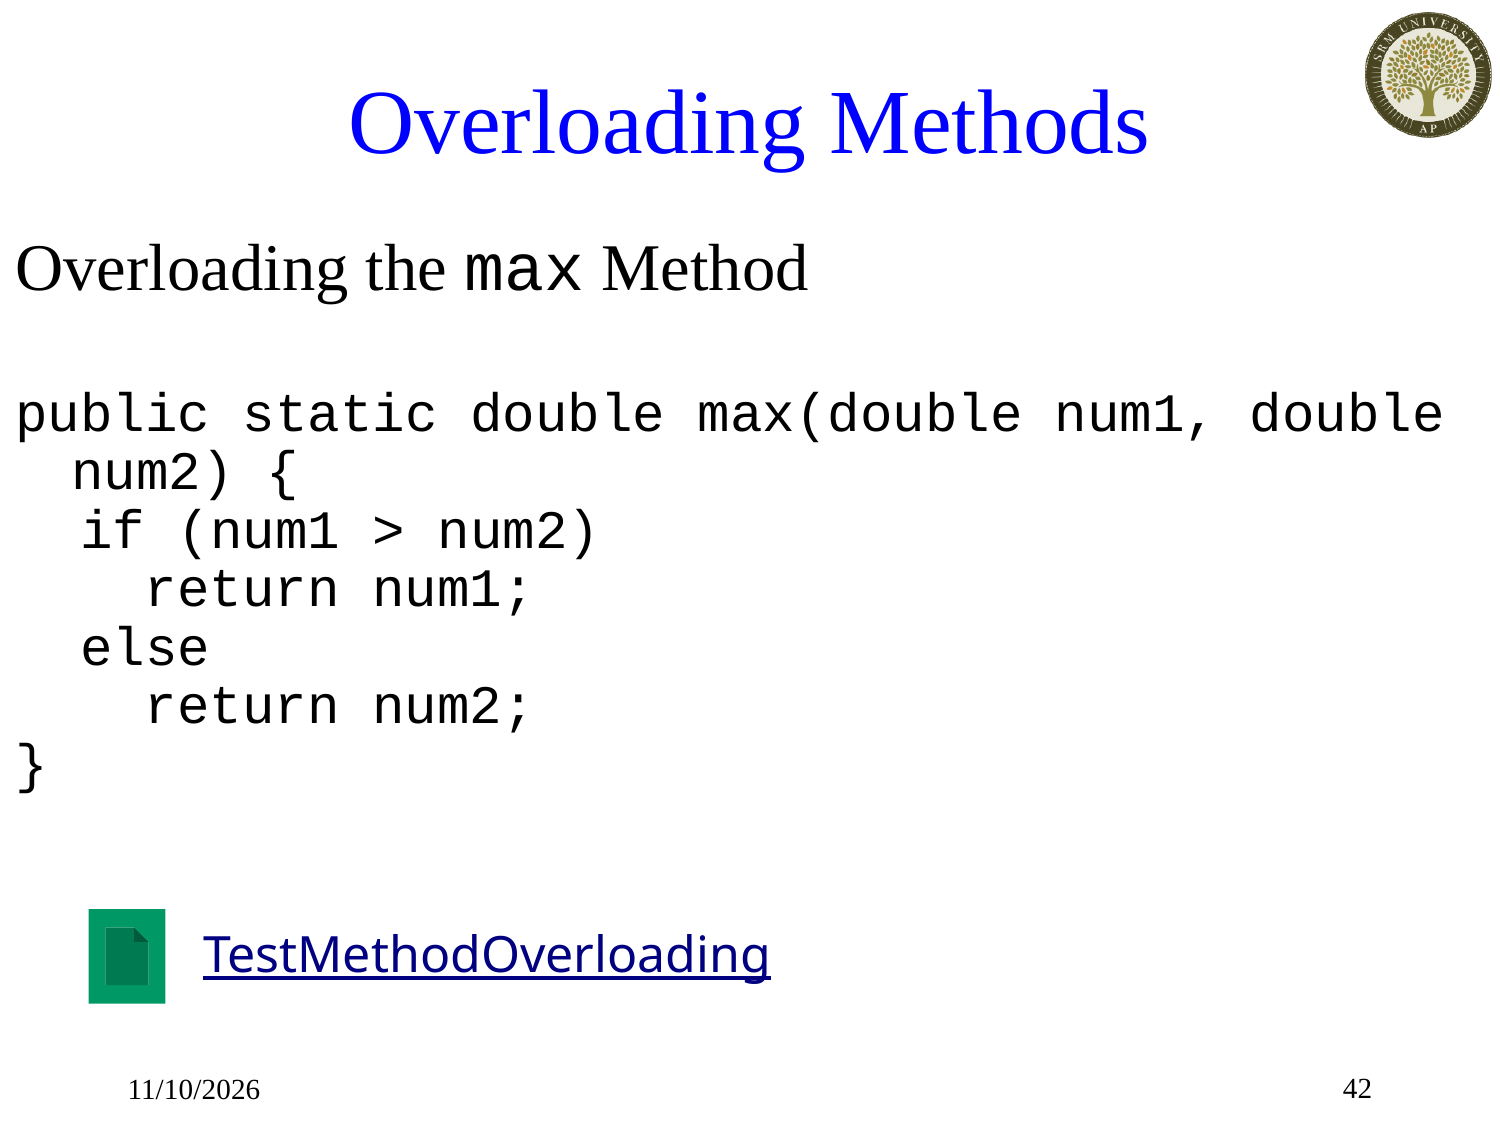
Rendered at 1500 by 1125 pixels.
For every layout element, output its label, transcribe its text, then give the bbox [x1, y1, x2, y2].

text_box TestMethodOverloading [187, 912, 788, 1000]
list Overloading the max Method public static double max(double num1, double num2) { if (num1 > num2) return num1; else return num2; } [0, 224, 1500, 850]
text_box [88, 909, 166, 1004]
slide_number 42 [1074, 1049, 1388, 1125]
title Overloading Methods [112, 0, 1388, 224]
picture [1388, 0, 1499, 139]
slide_number 17-Jan-20 [112, 1050, 425, 1125]
